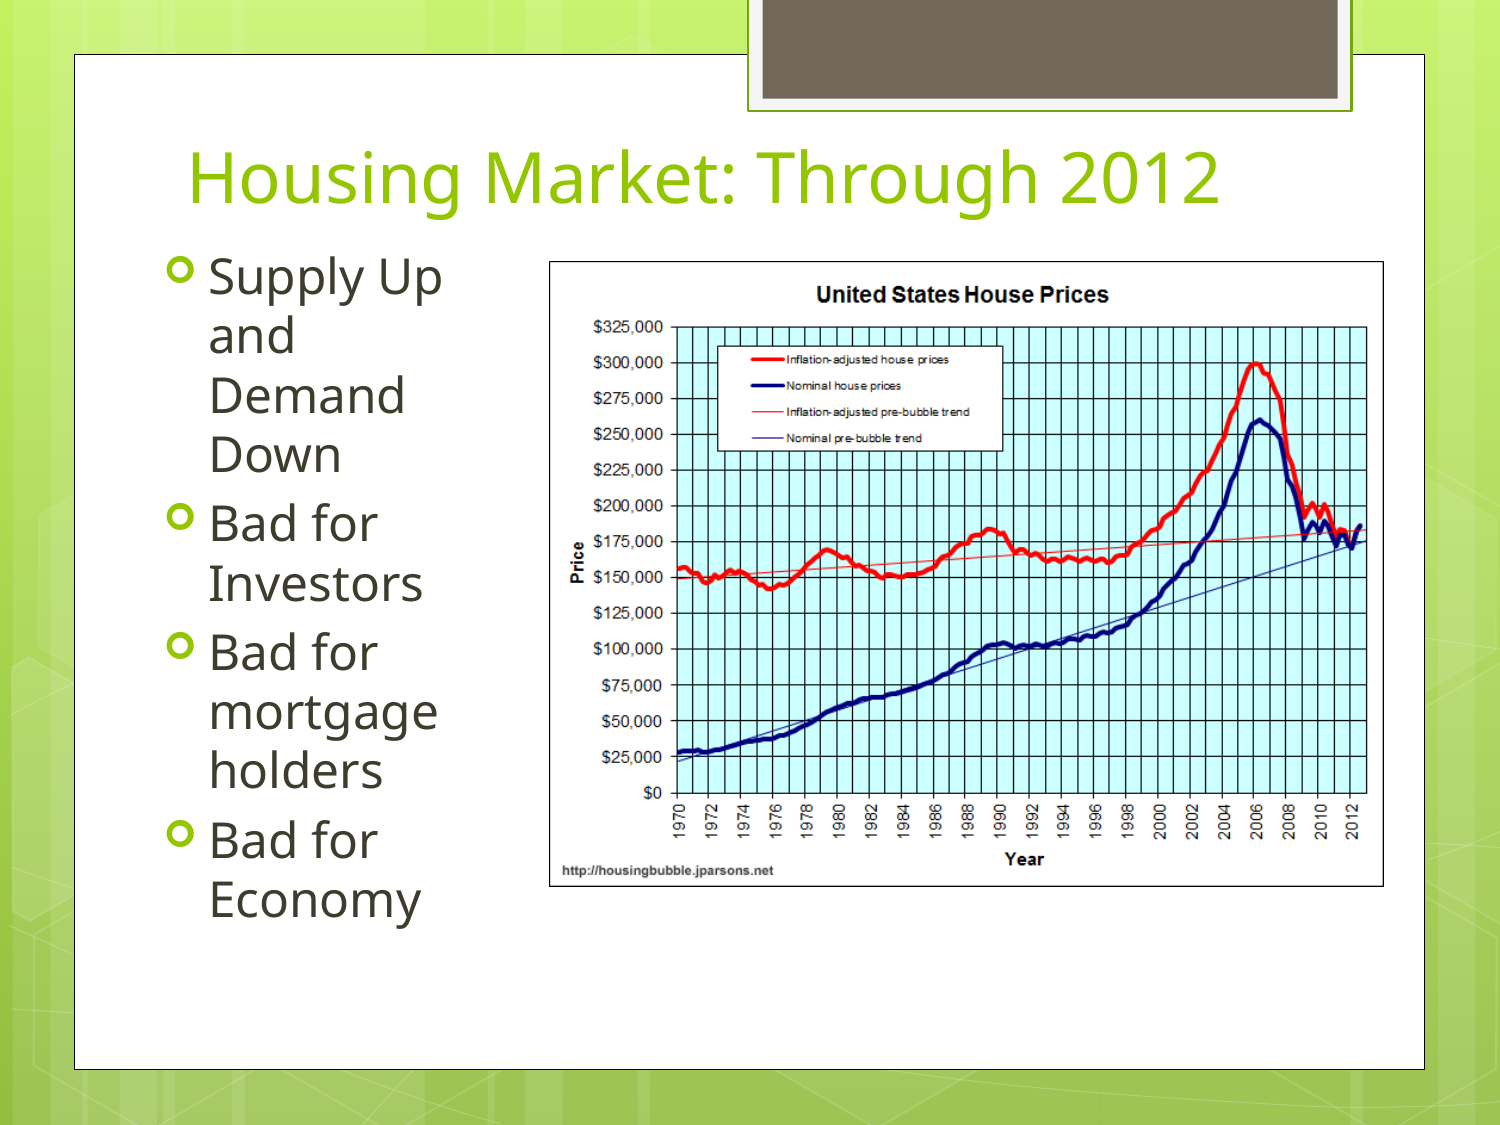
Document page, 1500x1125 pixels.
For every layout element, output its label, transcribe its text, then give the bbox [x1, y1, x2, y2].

title Housing Market: Through 2012 [171, 62, 1324, 225]
list Supply Up and Demand Down Bad for Investors Bad for mortgage holders Bad for Economy [137, 237, 513, 938]
picture [549, 261, 1384, 888]
